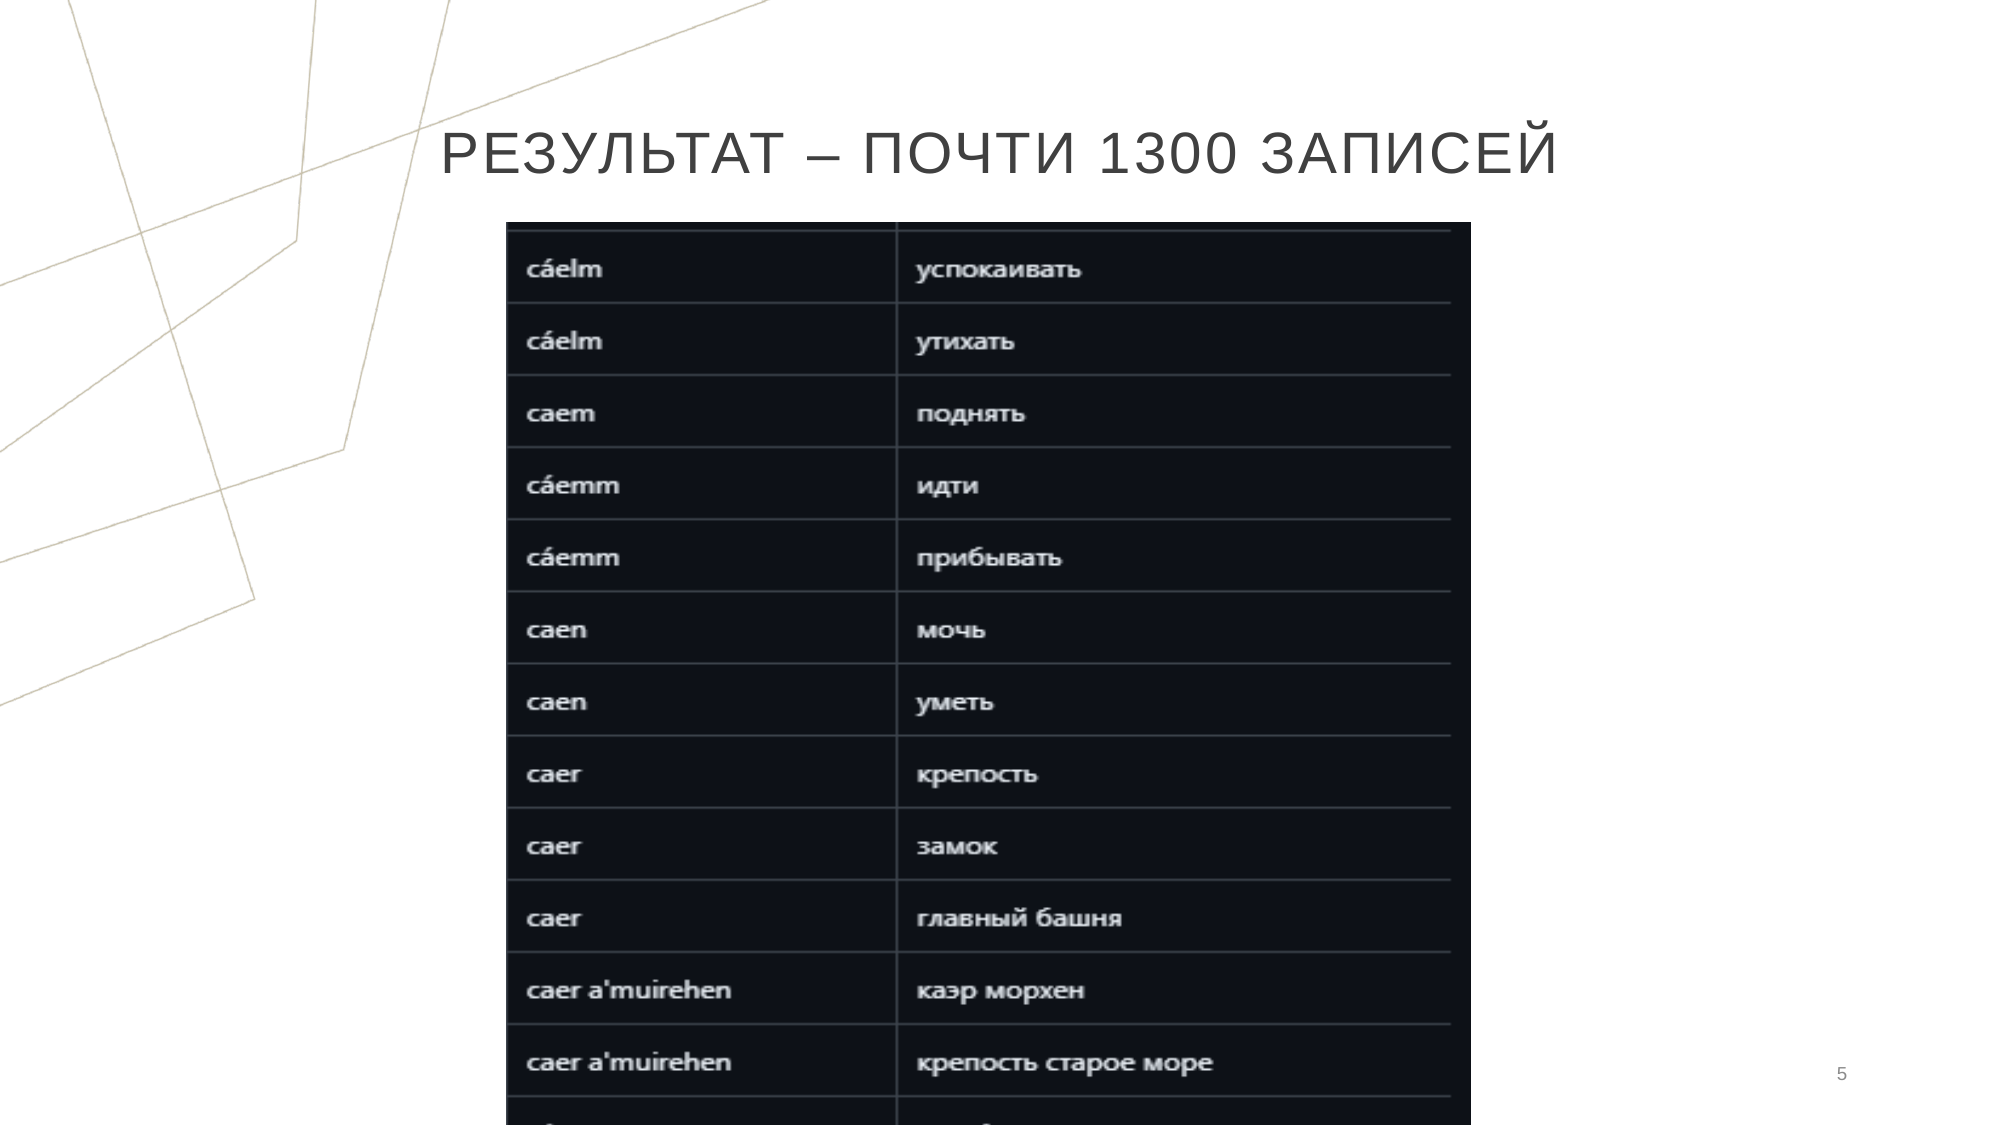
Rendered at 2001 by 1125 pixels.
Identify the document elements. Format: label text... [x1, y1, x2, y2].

slide_number 5 [1755, 1042, 1863, 1103]
title Результат – почти 1300 записей [309, 99, 1691, 194]
picture [0, 0, 1471, 1125]
